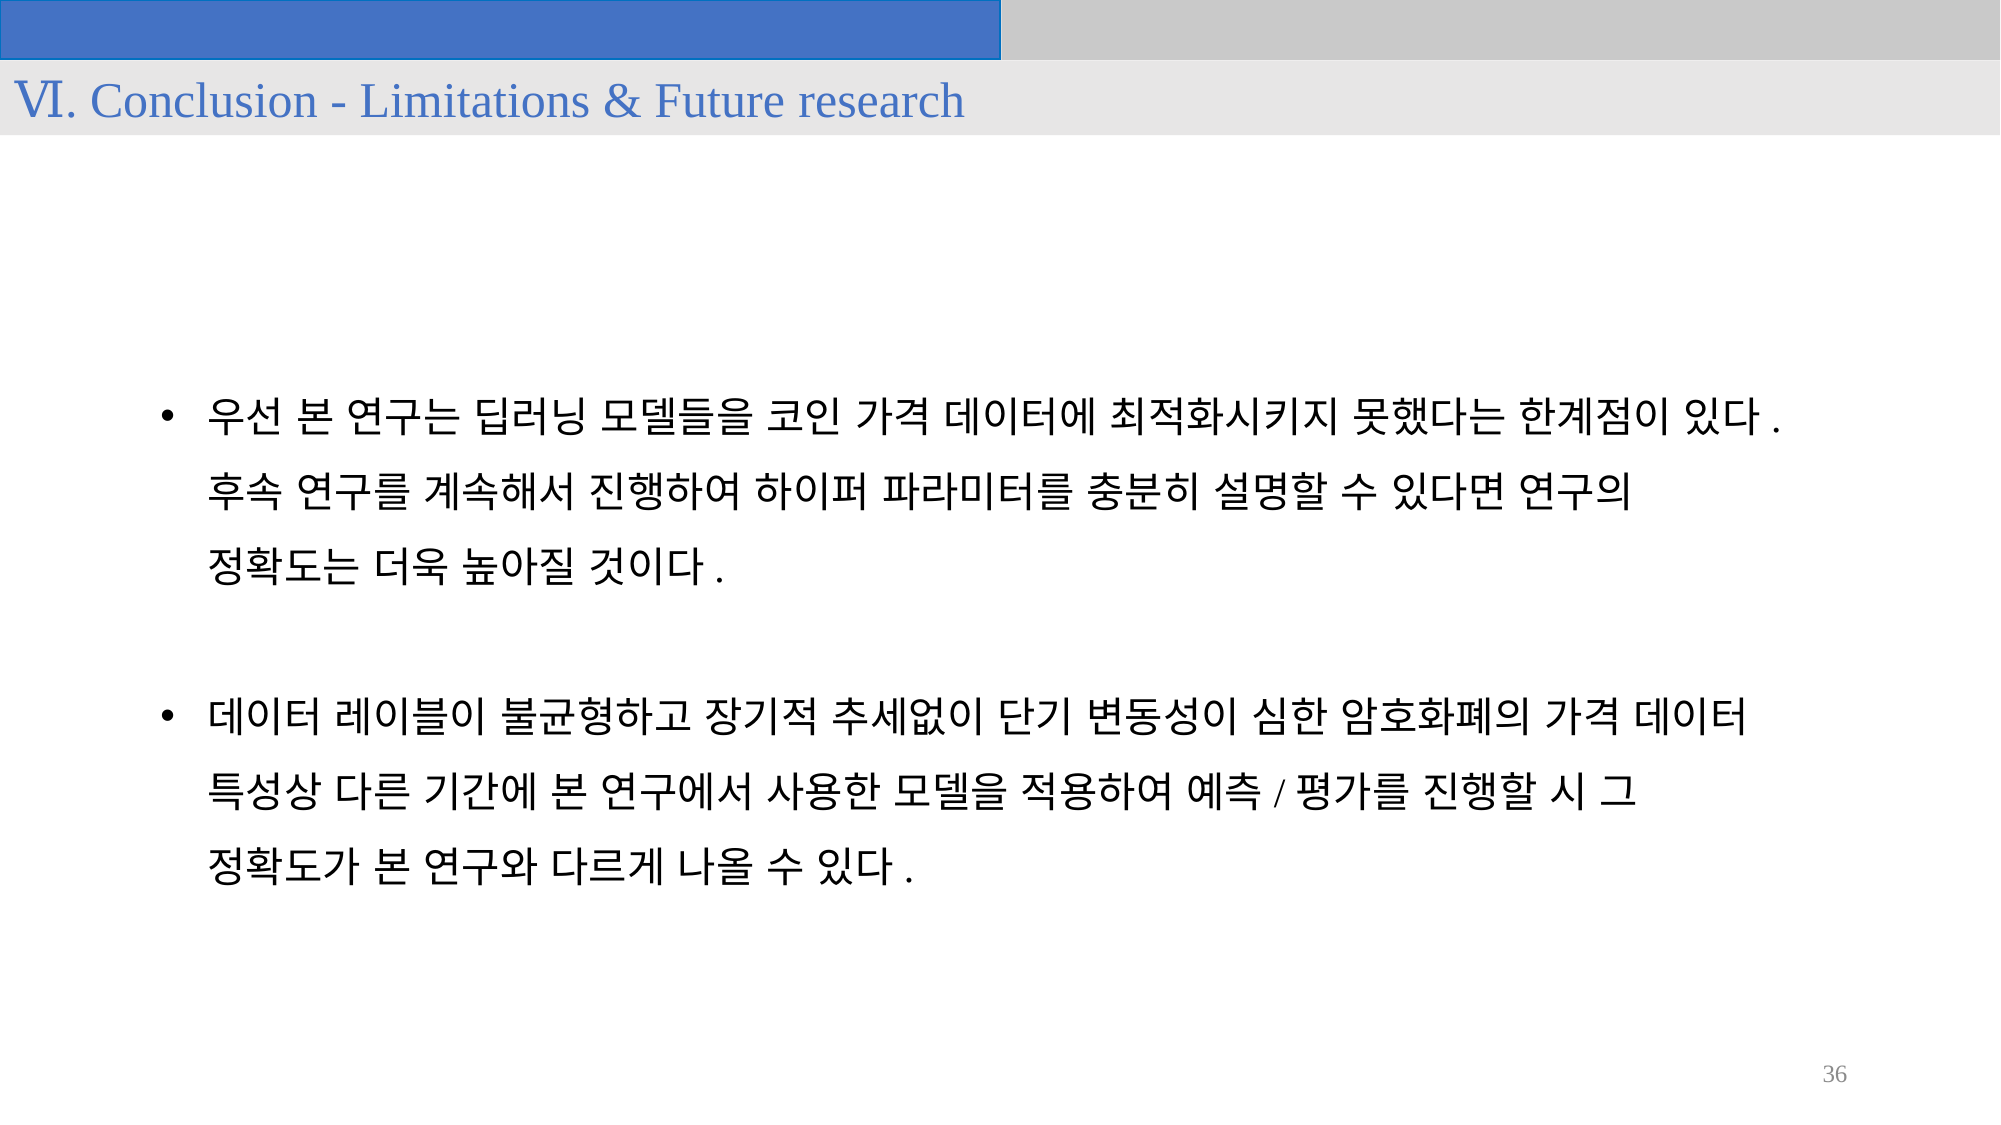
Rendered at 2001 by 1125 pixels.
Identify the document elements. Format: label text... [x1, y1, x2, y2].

text_box Ⅵ. Conclusion - Limitations & Future research [0, 60, 2000, 136]
text_box 우선 본 연구는 딥러닝 모델들을 코인 가격 데이터에 최적화시키지 못했다는 한계점이 있다. 후속 연구를 계속해서 진행하여 하이퍼 파라미터를 충분히 설명할 수 있다면 연구의 정확도는 더욱 높아질 것이다. 데이터 레이블이 불균형하고 장기적 추세없이 단기 변동성이 심한 암호화폐의 가격 데이터 특성상 다른 기간에 본 연구에서 사용한 모델을 적용하여 예측/평가를 진행할 시 그 정확도가 본 연구와 다르게 나올 수 있다. [145, 358, 1804, 899]
slide_number 36 [1412, 1042, 1863, 1103]
